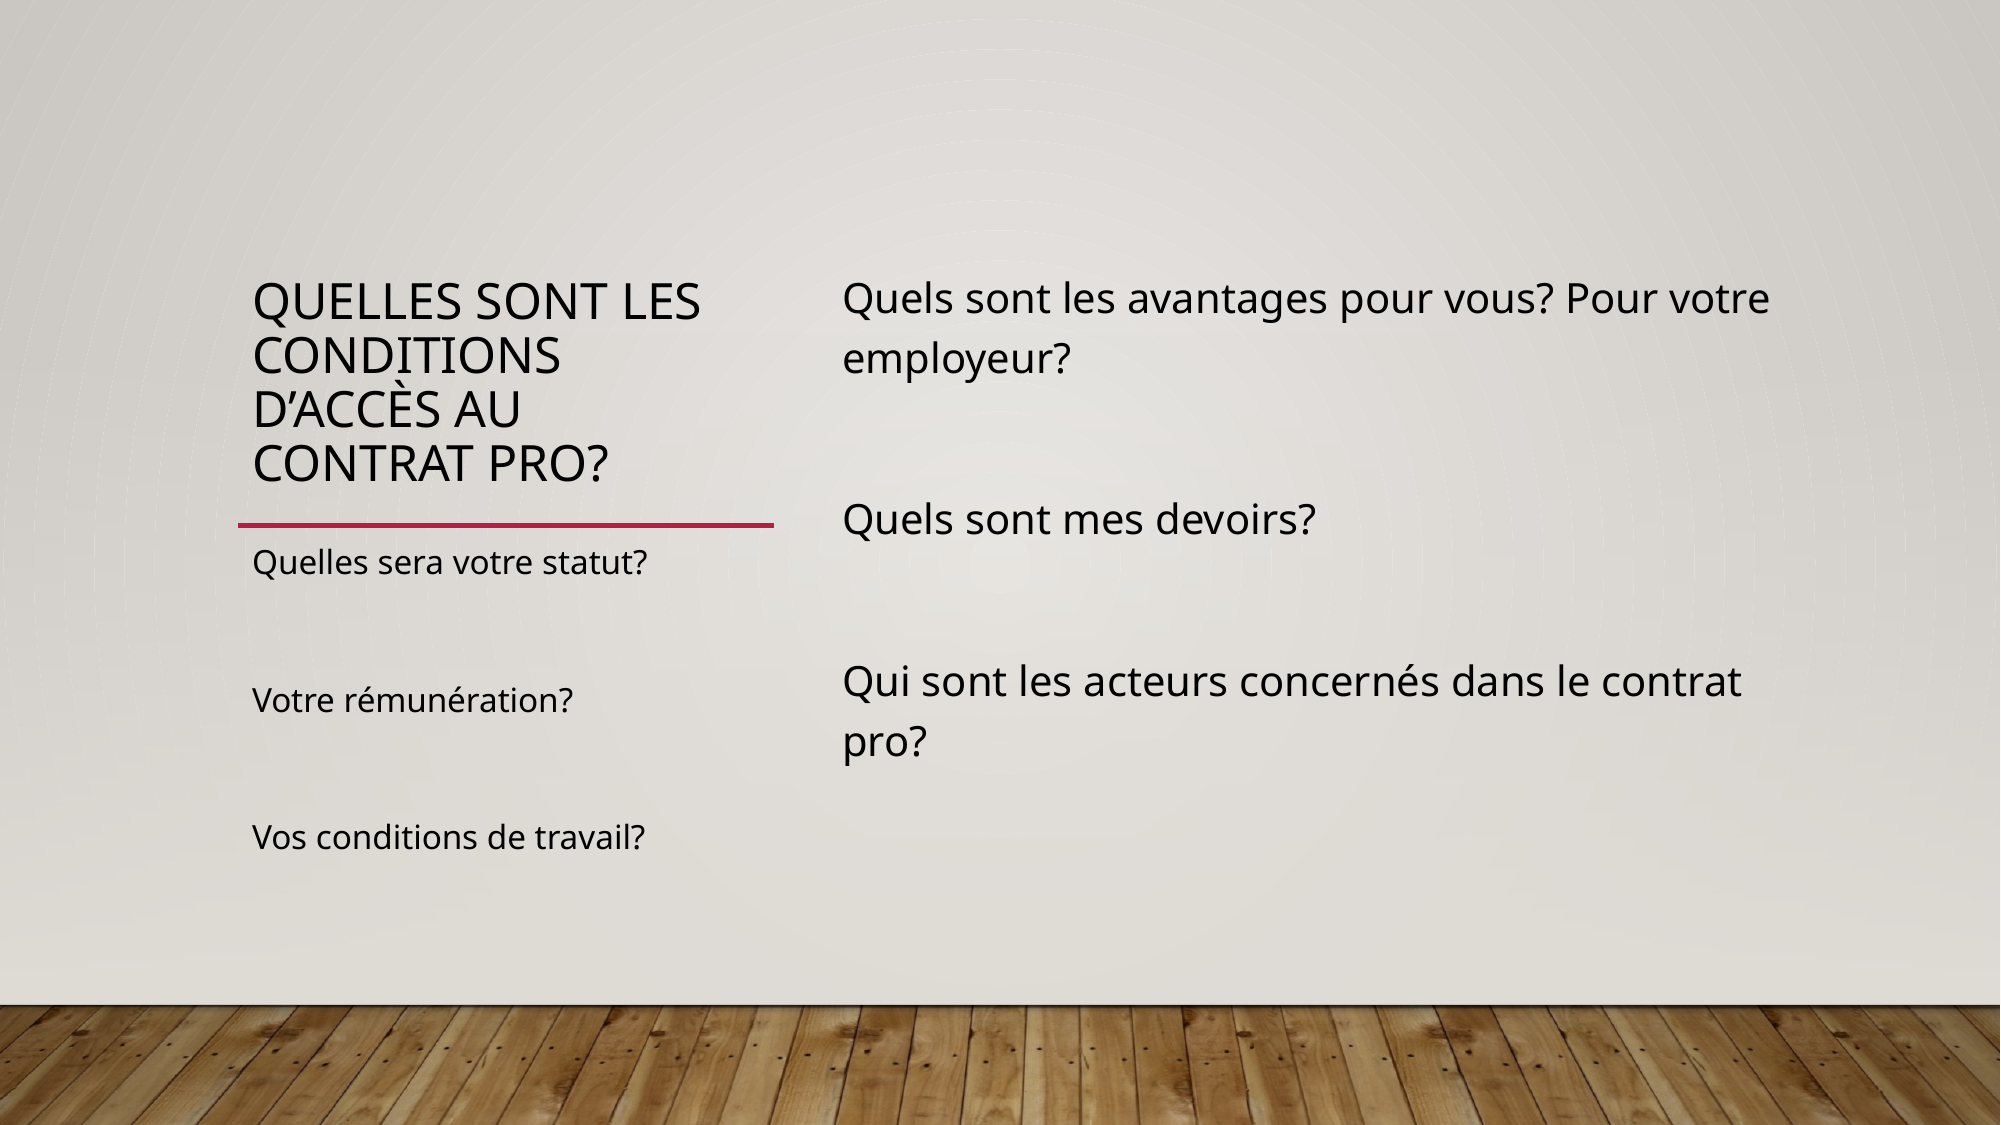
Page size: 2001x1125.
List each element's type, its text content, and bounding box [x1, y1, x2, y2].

title Quelles sont les conditions d’accès au contrat pro? [236, 131, 774, 500]
list Quelles sera votre statut? Votre rémunération? Vos conditions de travail? [236, 525, 775, 895]
picture [0, 1005, 2000, 1125]
list Quels sont les avantages pour vous? Pour votre employeur? Quels sont mes devoirs? Qui sont les acteurs concernés dans le contrat pro? [827, 131, 1814, 896]
